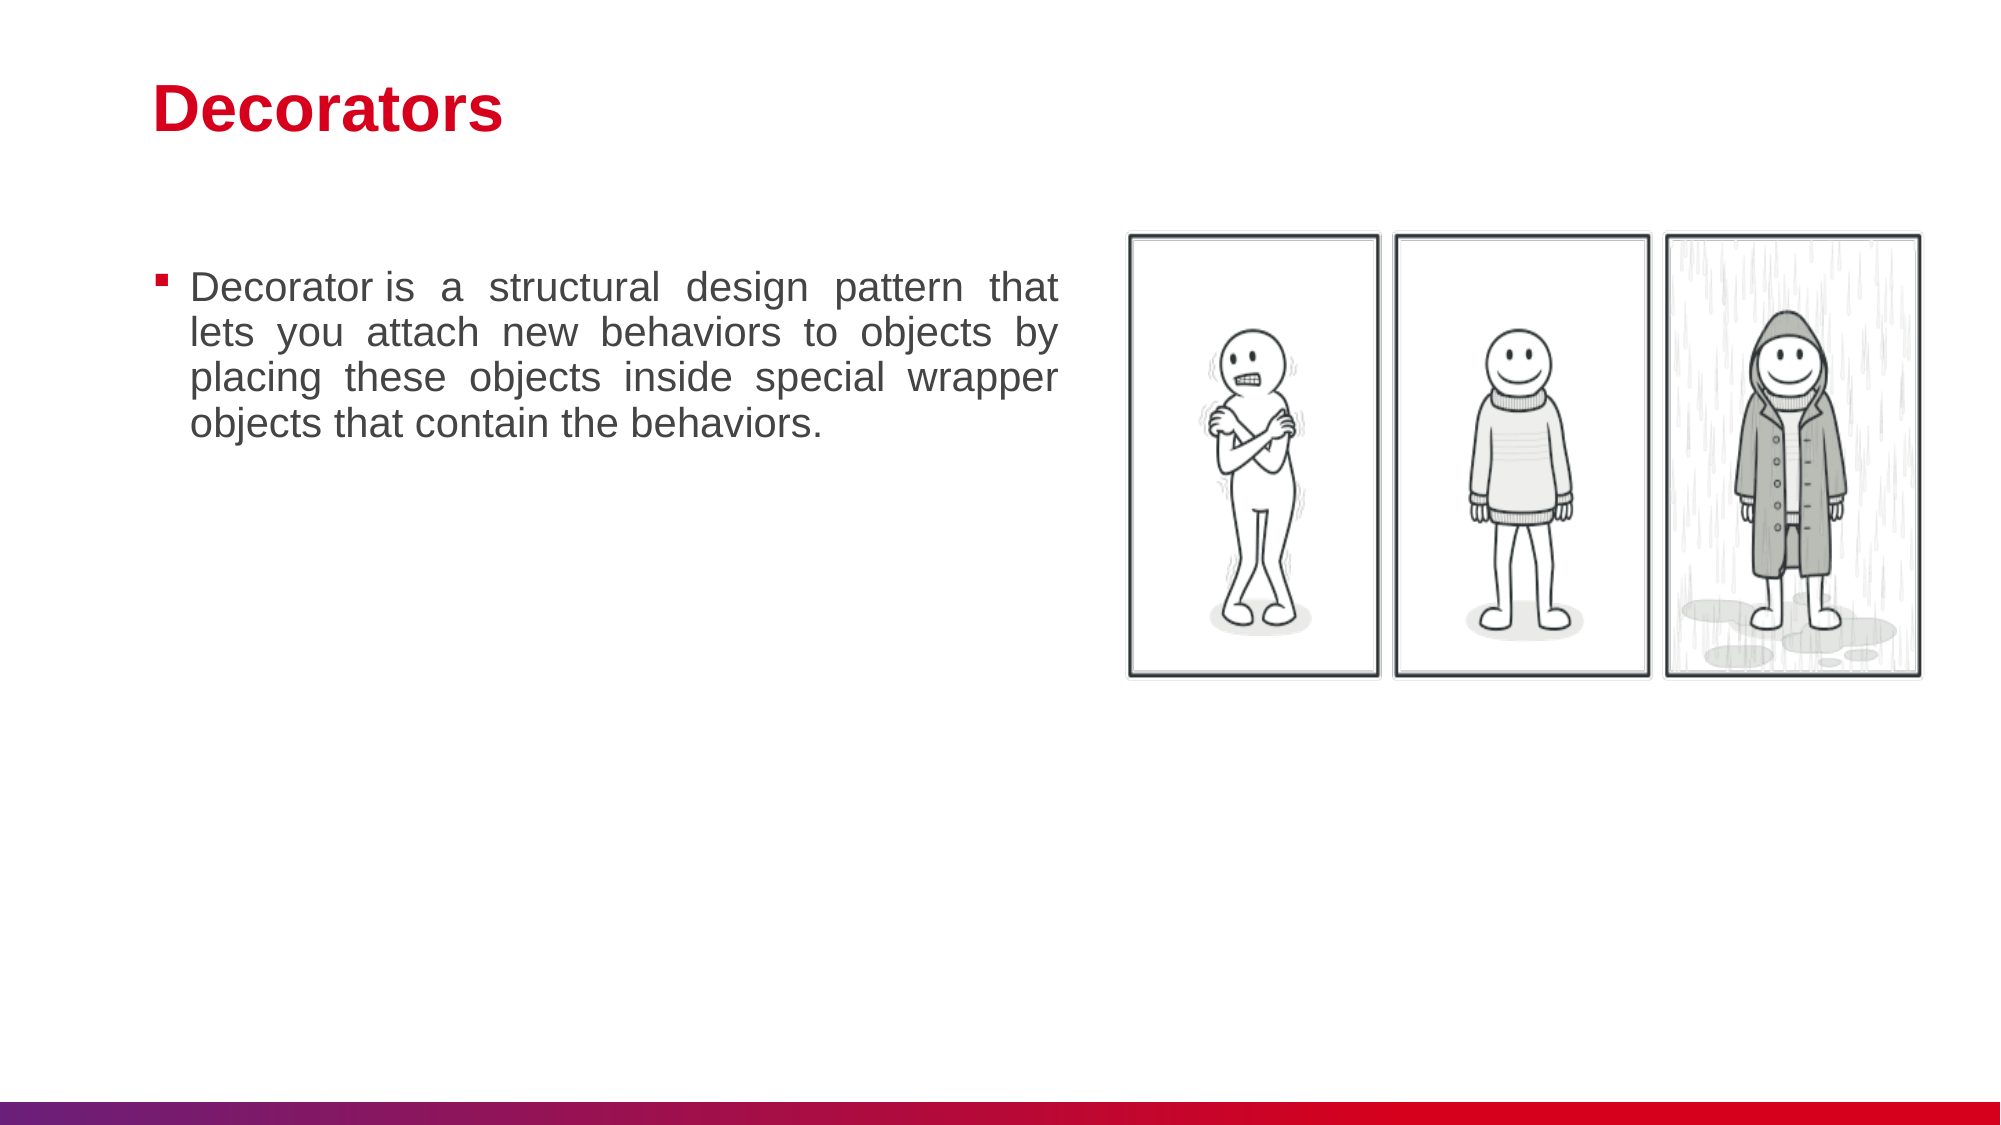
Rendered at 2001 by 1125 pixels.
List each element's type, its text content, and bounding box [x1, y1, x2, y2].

list Decorator is a structural design pattern that lets you attach new behaviors to objects by placing these objects inside special wrapper objects that contain the behaviors. [137, 258, 1075, 1012]
title Decorators [137, 66, 1075, 155]
picture [1111, 215, 1938, 697]
